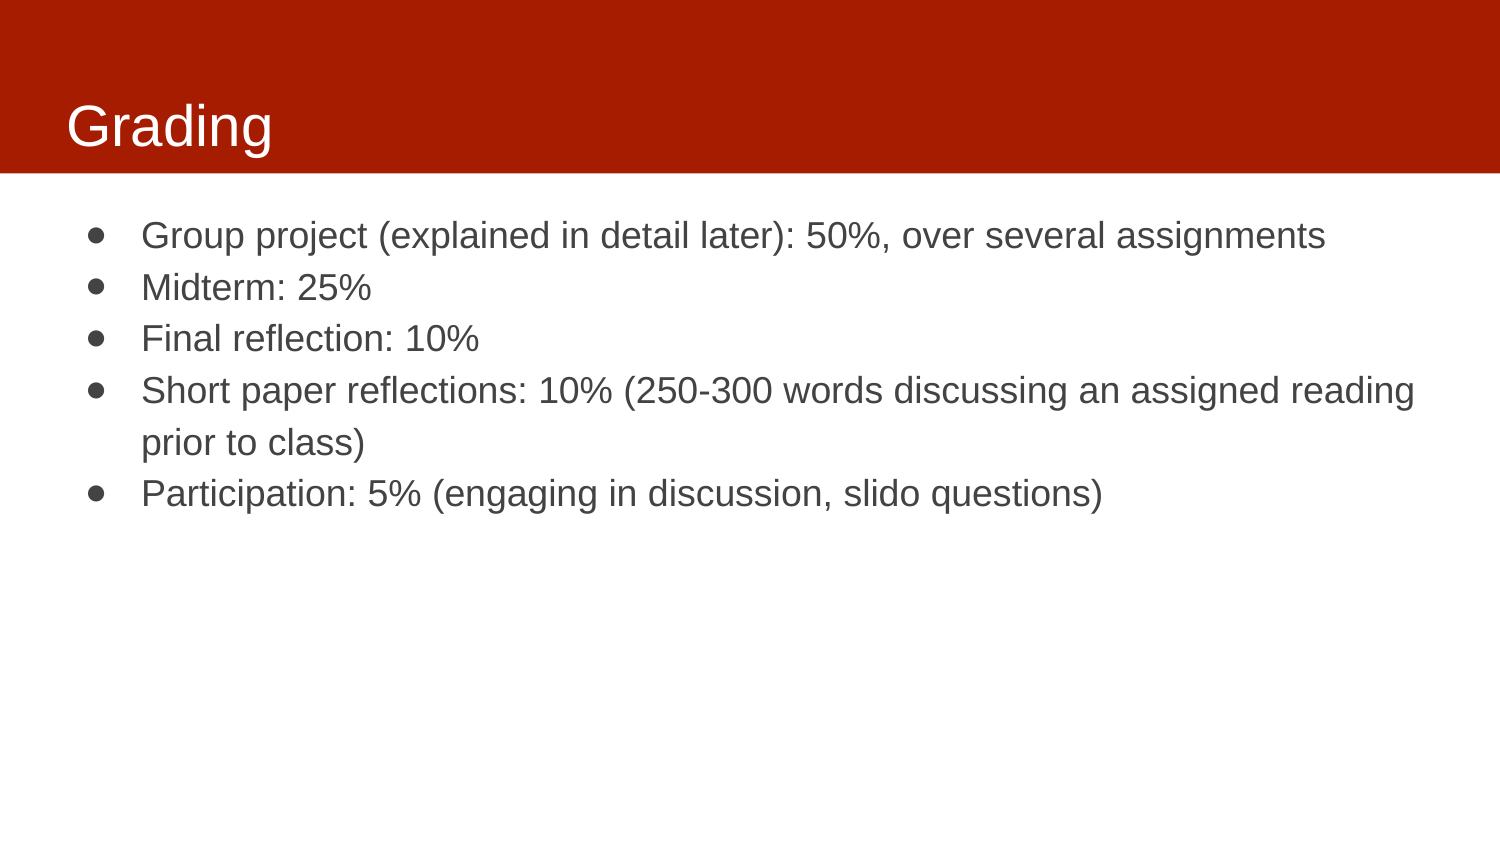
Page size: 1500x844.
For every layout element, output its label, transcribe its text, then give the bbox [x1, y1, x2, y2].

title Grading [51, 72, 1449, 167]
list Group project (explained in detail later): 50%, over several assignments Midterm: 25% Final reflection: 10% Short paper reflections: 10% (250-300 words discussing an assigned reading prior to class) Participation: 5% (engaging in discussion, slido questions) [51, 189, 1449, 750]
